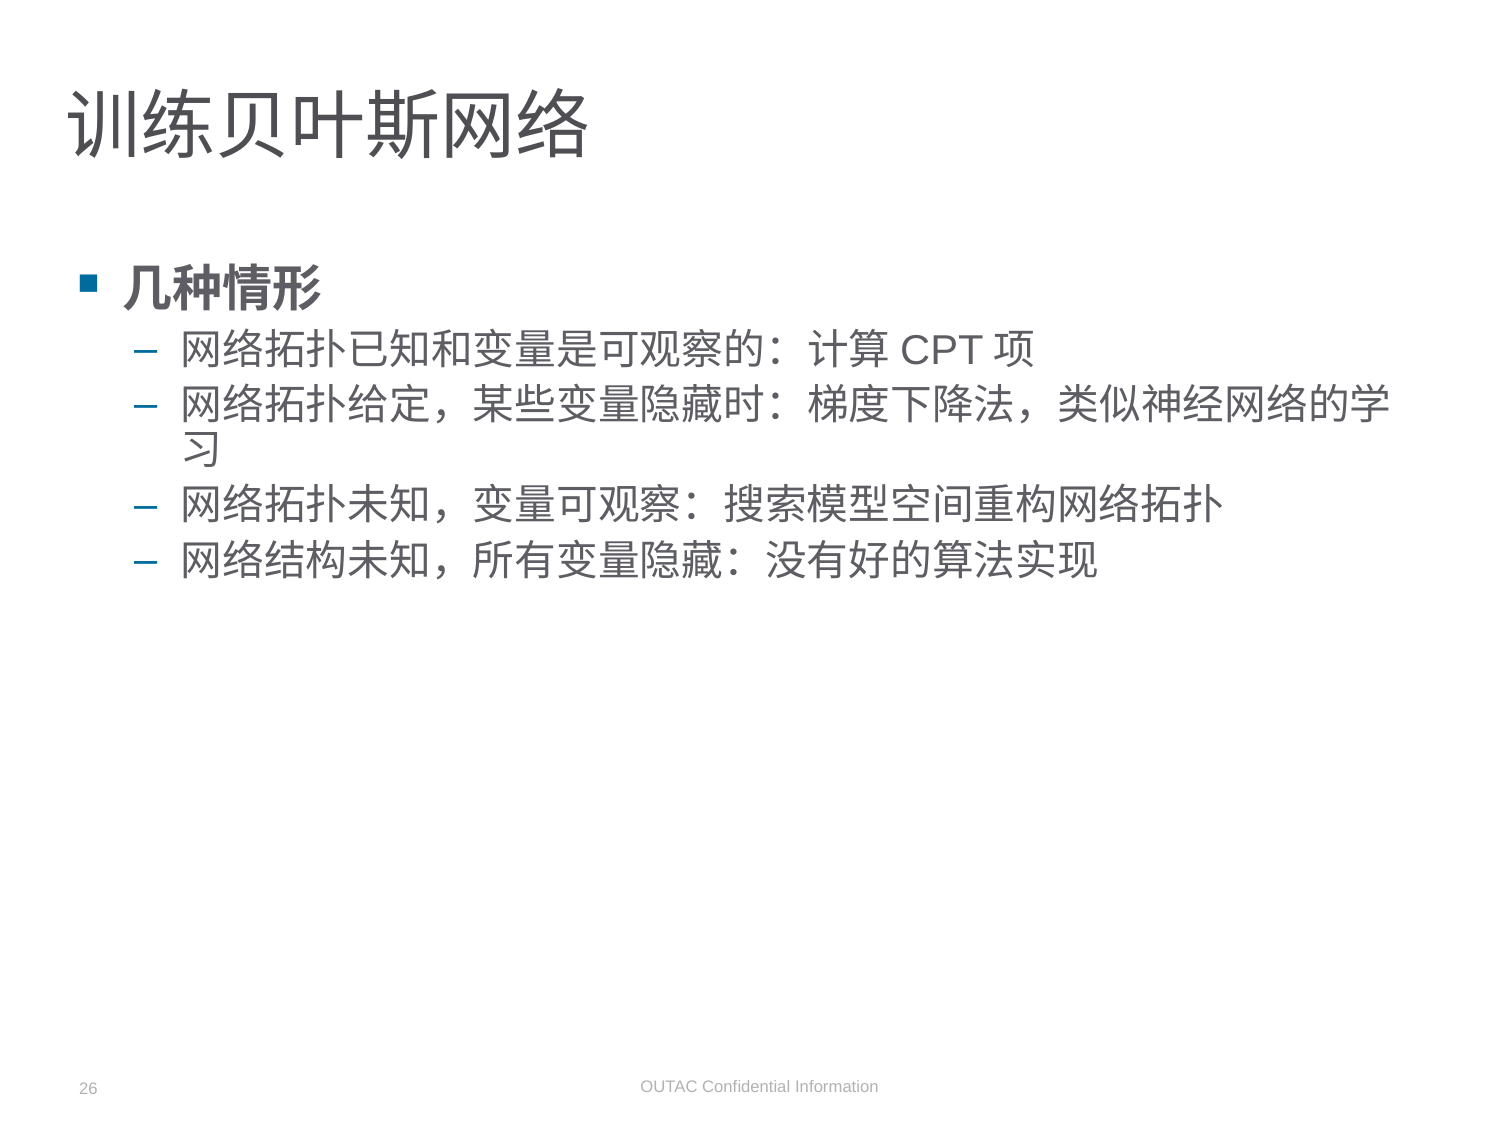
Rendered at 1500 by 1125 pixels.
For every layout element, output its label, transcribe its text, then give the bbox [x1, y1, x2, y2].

list 几种情形 网络拓扑已知和变量是可观察的：计算CPT项 网络拓扑给定，某些变量隐藏时：梯度下降法，类似神经网络的学习 网络拓扑未知，变量可观察：搜索模型空间重构网络拓扑 网络结构未知，所有变量隐藏：没有好的算法实现 [62, 256, 1438, 1038]
slide_number 26 [64, 1070, 415, 1111]
title 训练贝叶斯网络 [50, 24, 1450, 175]
